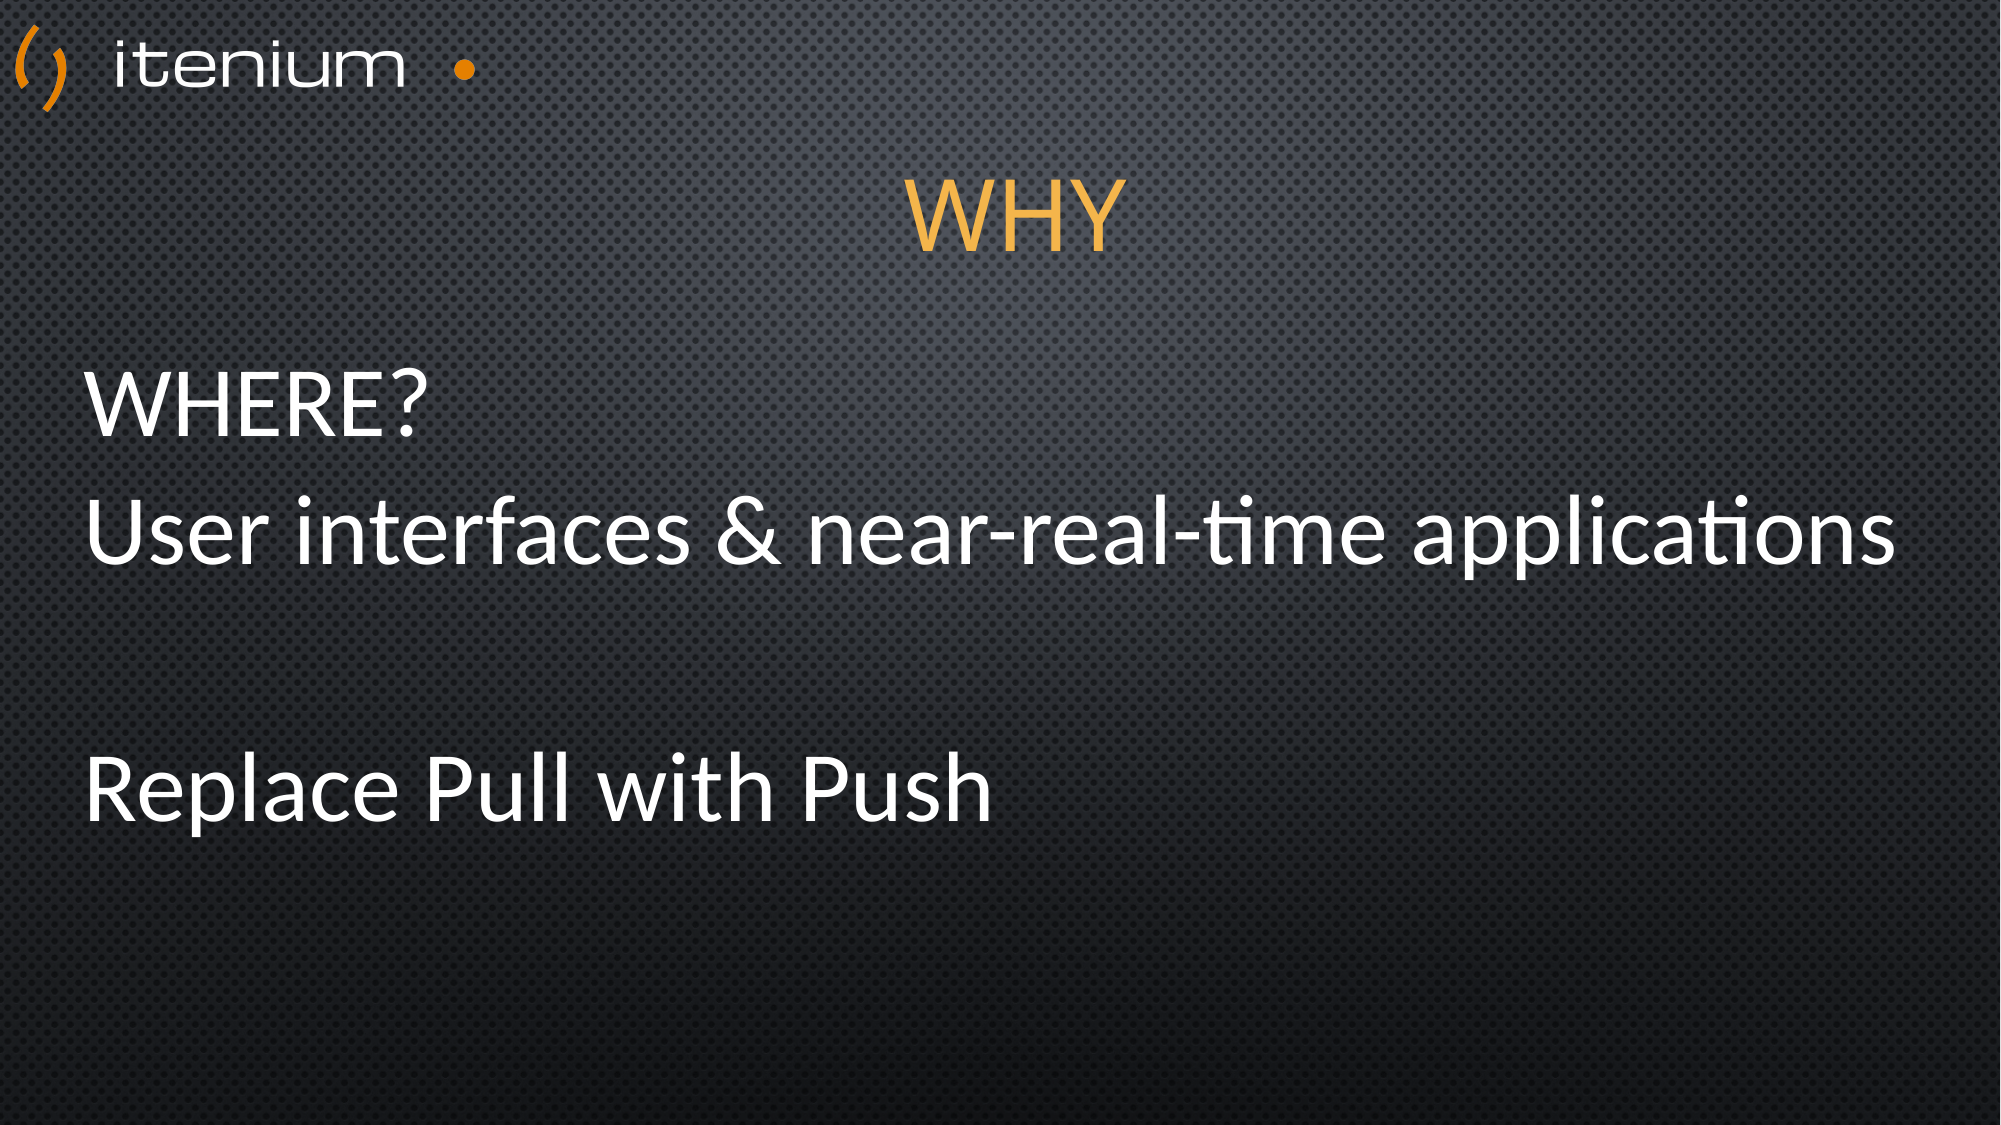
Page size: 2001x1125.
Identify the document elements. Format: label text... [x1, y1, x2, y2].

picture [0, 0, 508, 138]
title WHY [69, 137, 1963, 279]
text_box WHERE? User interfaces & near-real-time applications Replace Pull with Push [69, 320, 2000, 978]
